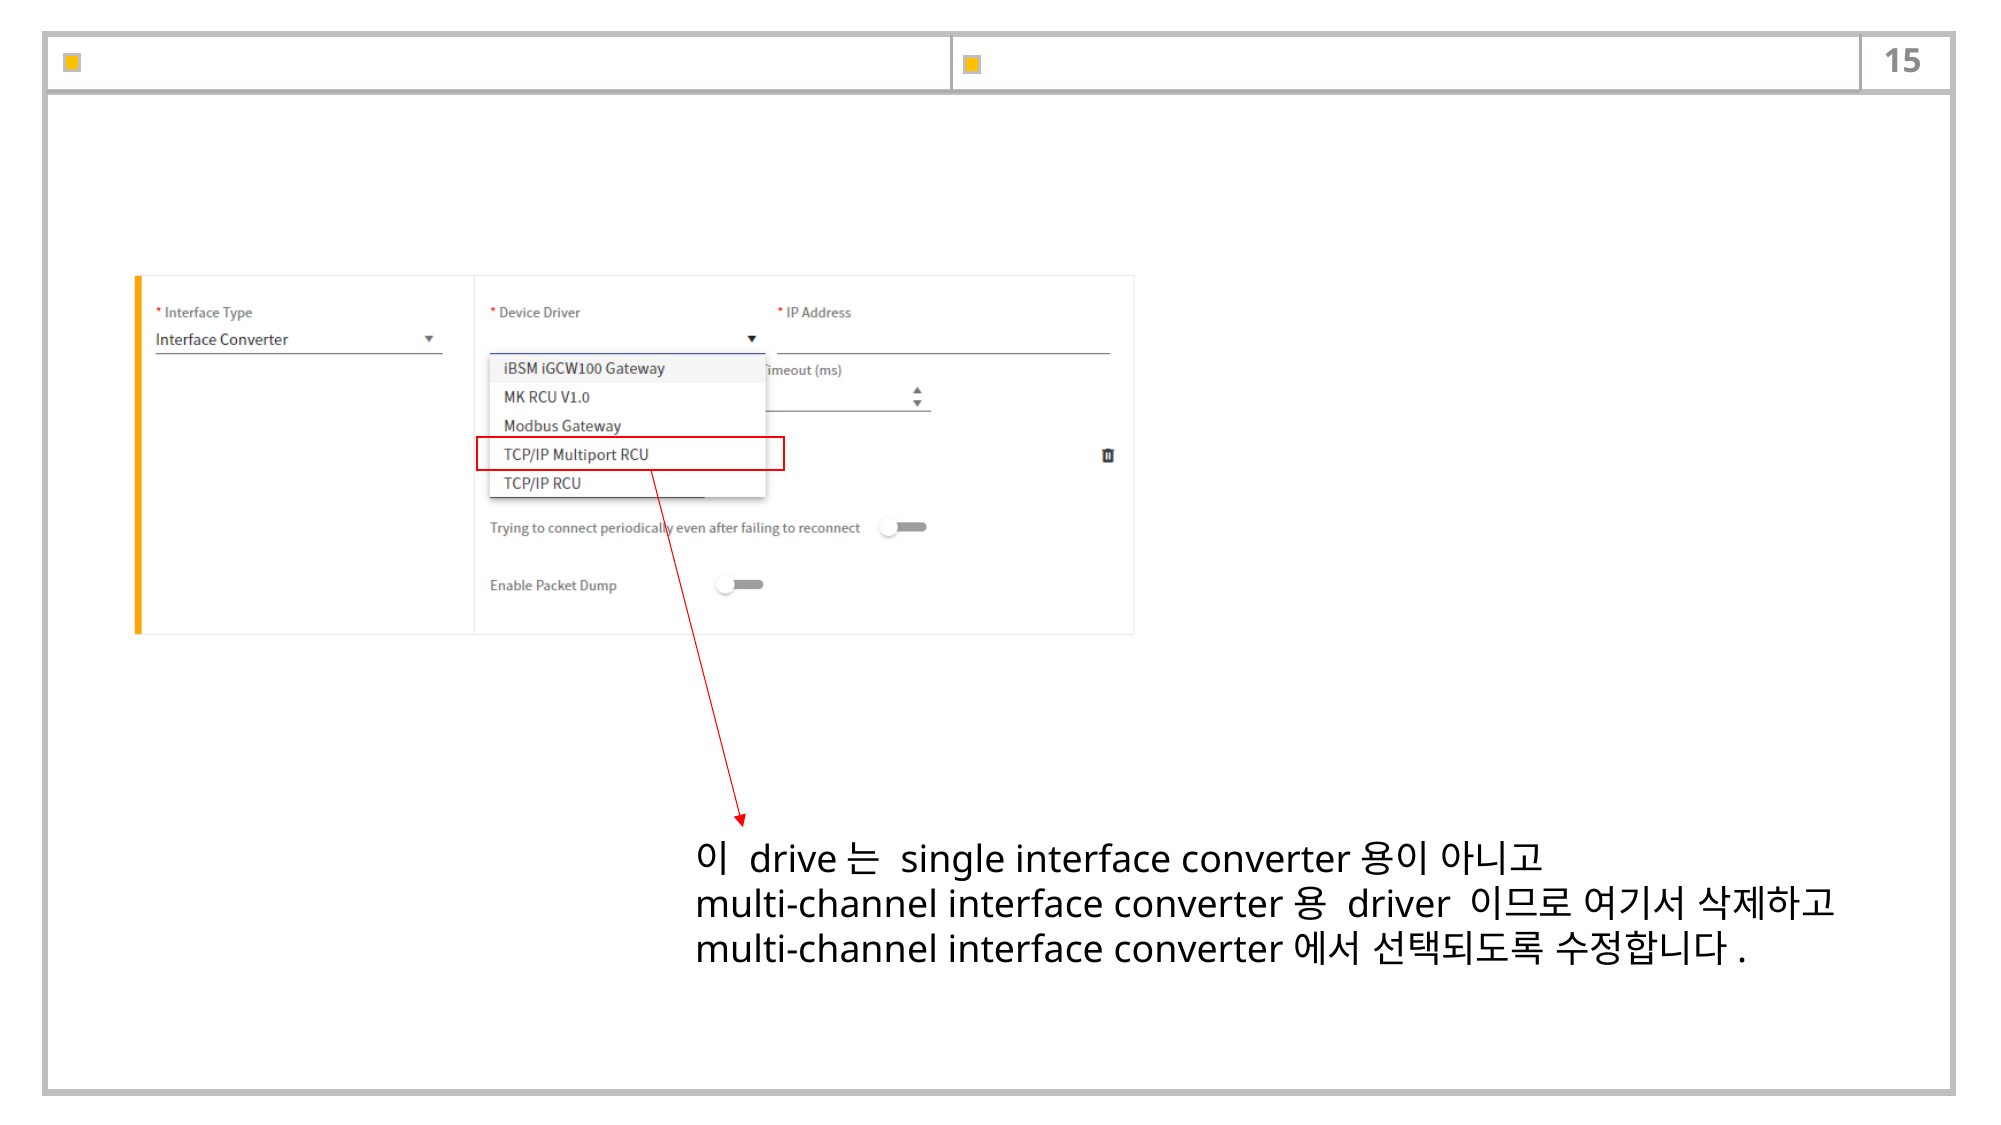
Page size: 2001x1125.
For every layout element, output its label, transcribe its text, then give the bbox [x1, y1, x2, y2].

text_box 이 drive는 single interface converter용이 아니고 multi-channel interface converter용 driver 이므로 여기서 삭제하고 multi-channel interface converter에서 선택되도록 수정합니다. [680, 827, 1862, 977]
picture [128, 261, 1139, 641]
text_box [651, 470, 743, 828]
